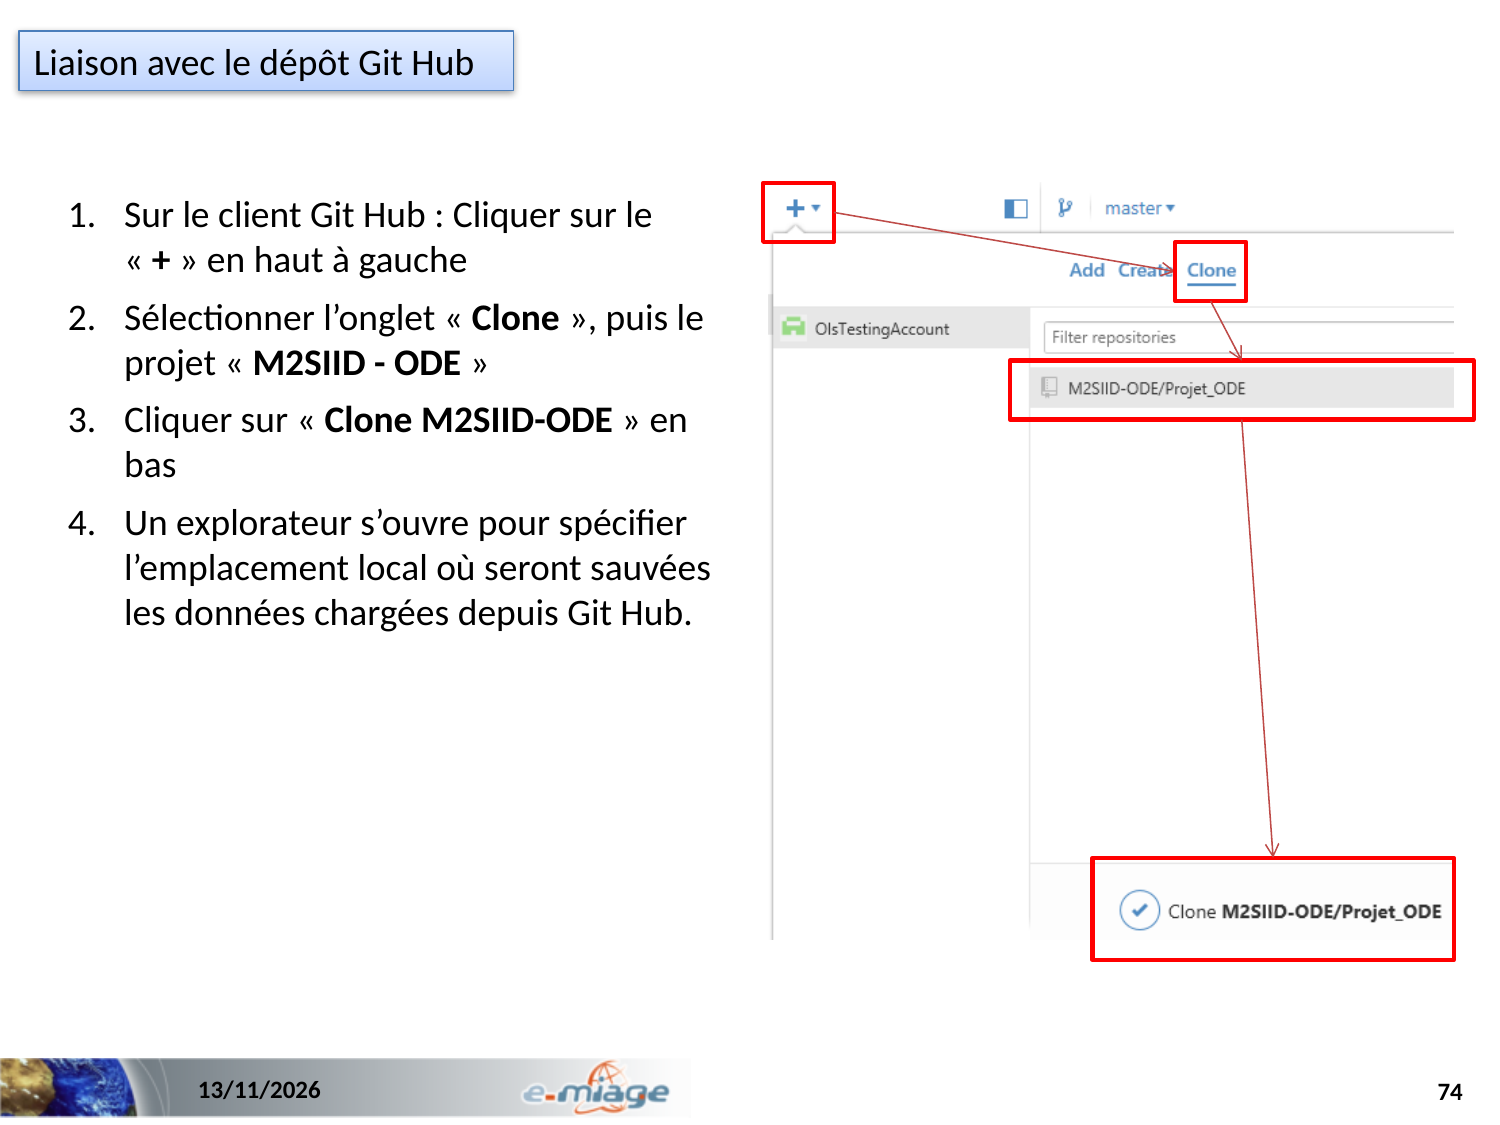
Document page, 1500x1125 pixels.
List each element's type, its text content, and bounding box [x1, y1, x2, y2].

text_box [1090, 946, 1456, 962]
text_box [761, 181, 769, 244]
text_box Liaison avec le dépôt Git Hub [18, 30, 514, 91]
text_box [1241, 419, 1274, 858]
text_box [1210, 300, 1243, 361]
text_box [1459, 358, 1476, 422]
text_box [833, 212, 1176, 272]
picture [0, 1058, 691, 1118]
text_box Sur le client Git Hub : Cliquer sur le « + » en haut à gauche Sélectionner l’onglet « Clone », puis le projet « M2SIID - ODE » Cliquer sur « Clone M2SIID-ODE » en bas Un explorateur s’ouvre pour spécifier l’emplacement local où seront sauvées les données chargées depuis Git Hub. [53, 182, 739, 641]
picture [768, 182, 1454, 940]
